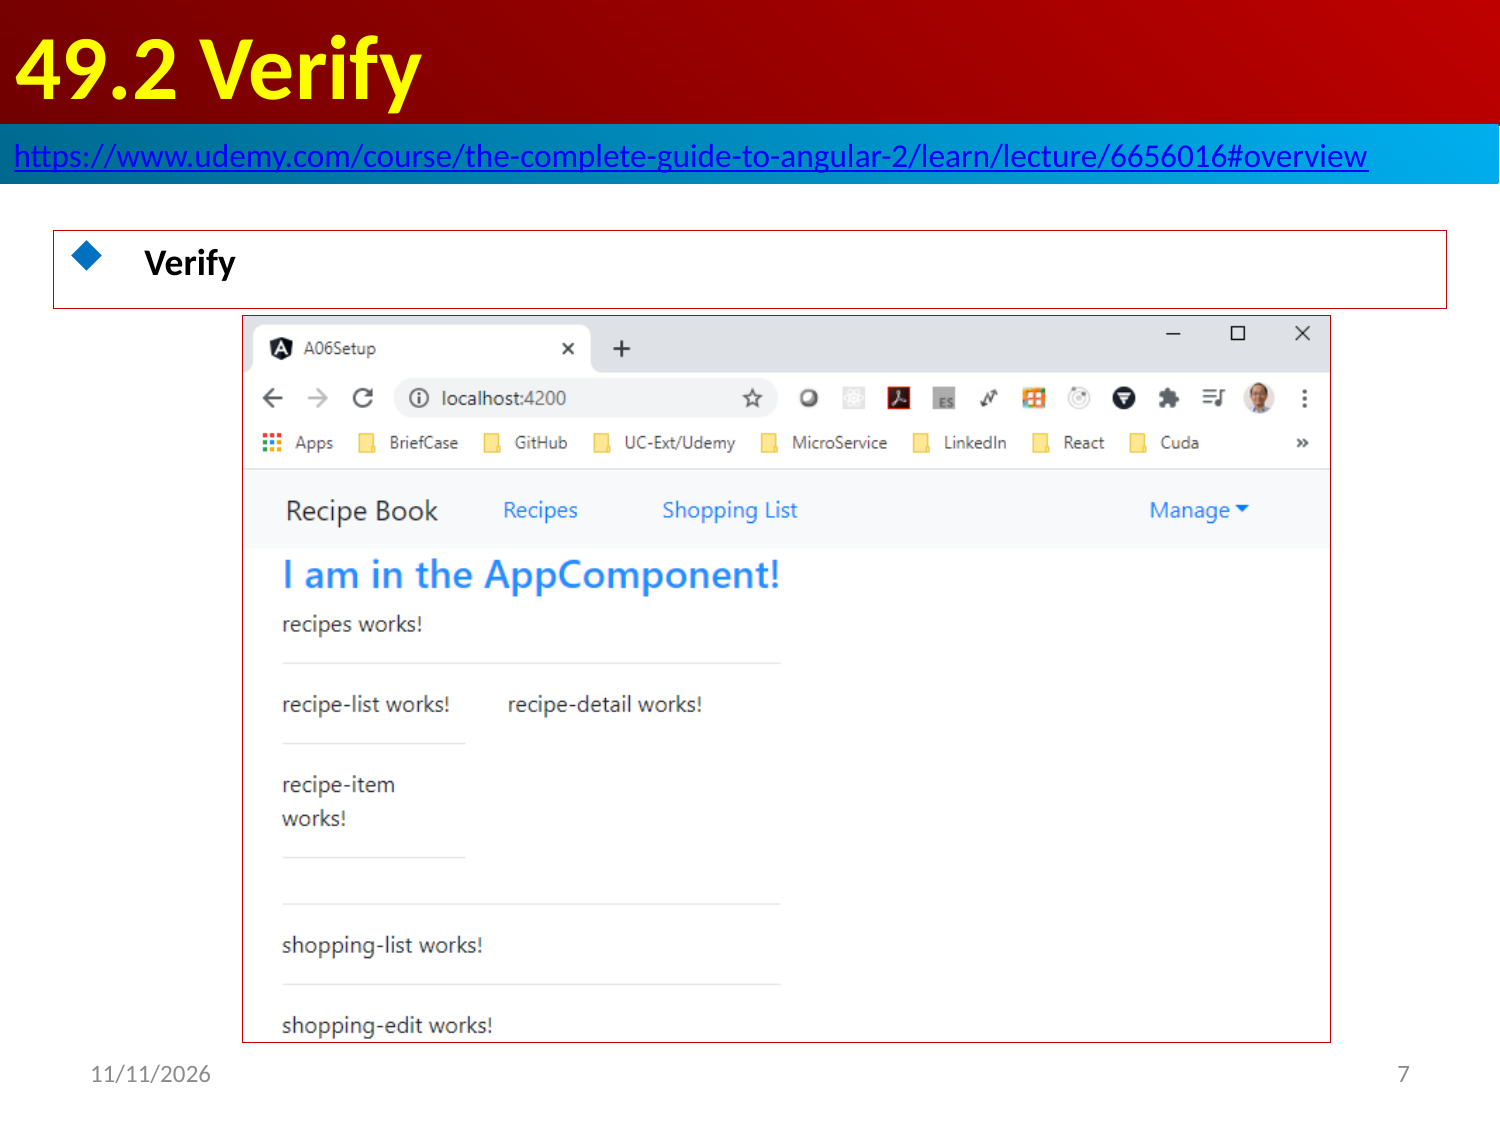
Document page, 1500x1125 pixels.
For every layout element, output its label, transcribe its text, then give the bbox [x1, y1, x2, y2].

picture [241, 315, 1332, 1043]
text_box https://www.udemy.com/course/the-complete-guide-to-angular-2/learn/lecture/6656016#overview [0, 124, 1499, 184]
slide_number 7 [1074, 1042, 1425, 1103]
subtitle Verify [53, 230, 1447, 309]
title 49.2 Verify [0, 0, 1500, 126]
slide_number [75, 1042, 425, 1103]
